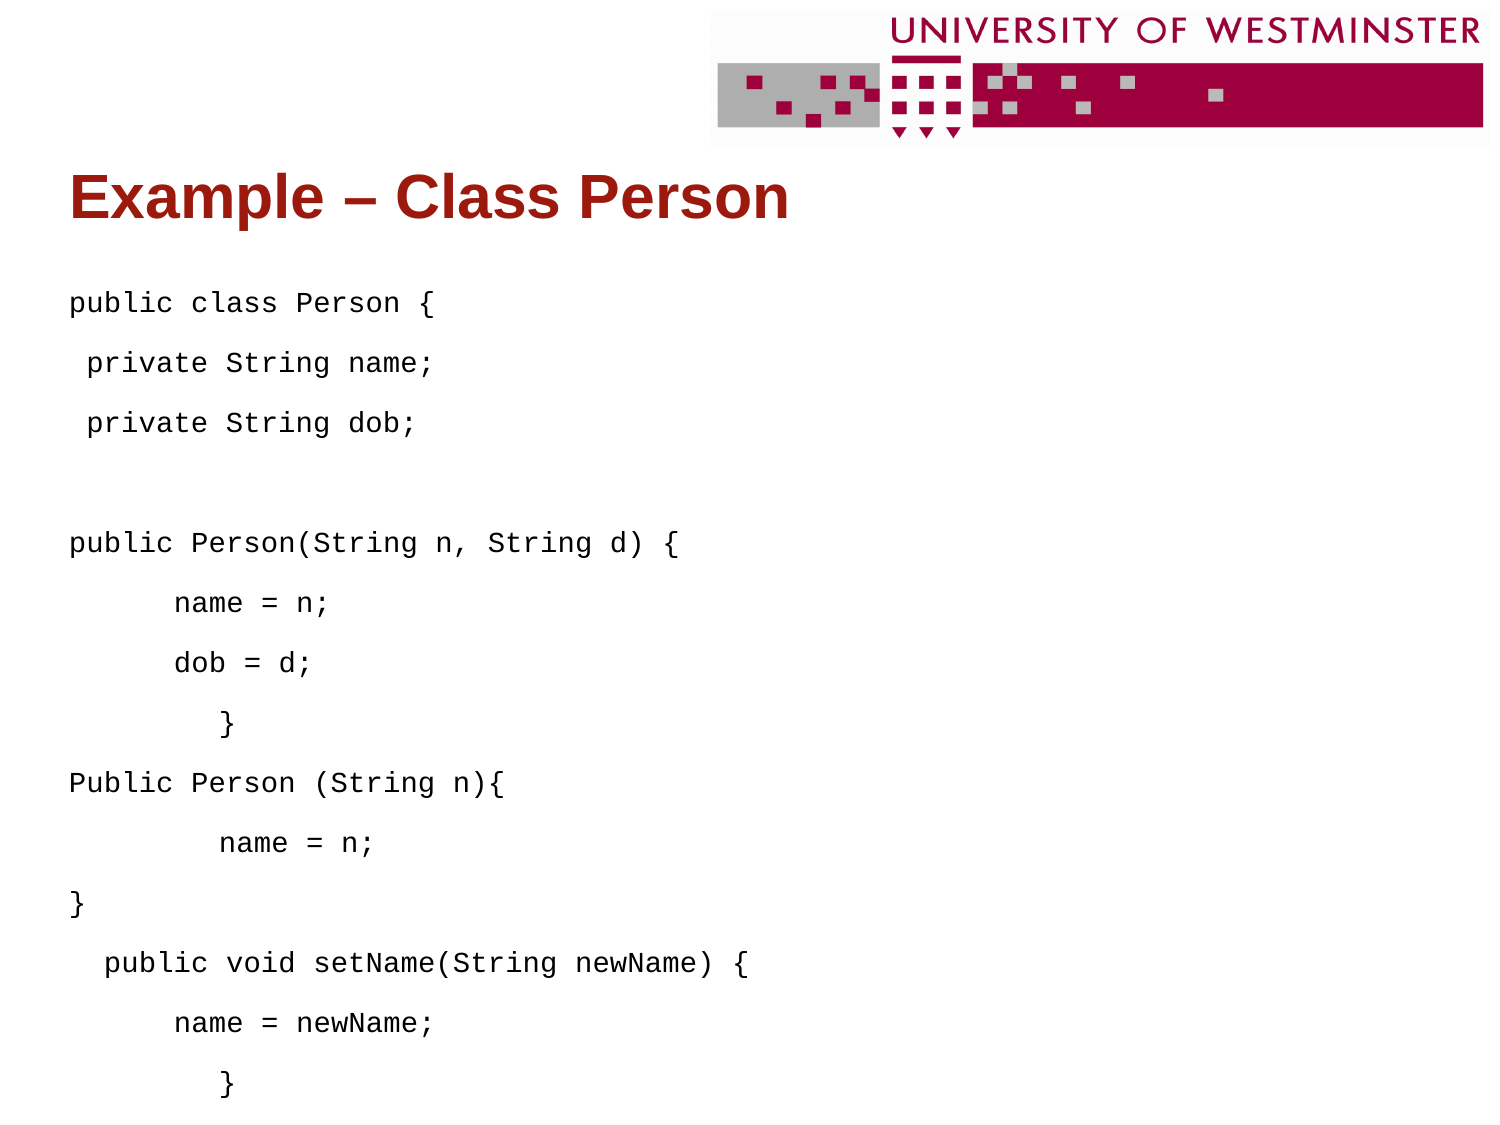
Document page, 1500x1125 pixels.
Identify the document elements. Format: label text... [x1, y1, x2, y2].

title Example – Class Person [53, 148, 1448, 257]
picture [711, 11, 1490, 148]
text_box public class Person { private String name; private String dob; public Person(String n, String d) { name = n; dob = d; } Public Person (String n){ name = n; } public void setName(String newName) { name = newName; } public String getName() { return name; } public String getDoB() { return dob; } } [54, 269, 1190, 1125]
